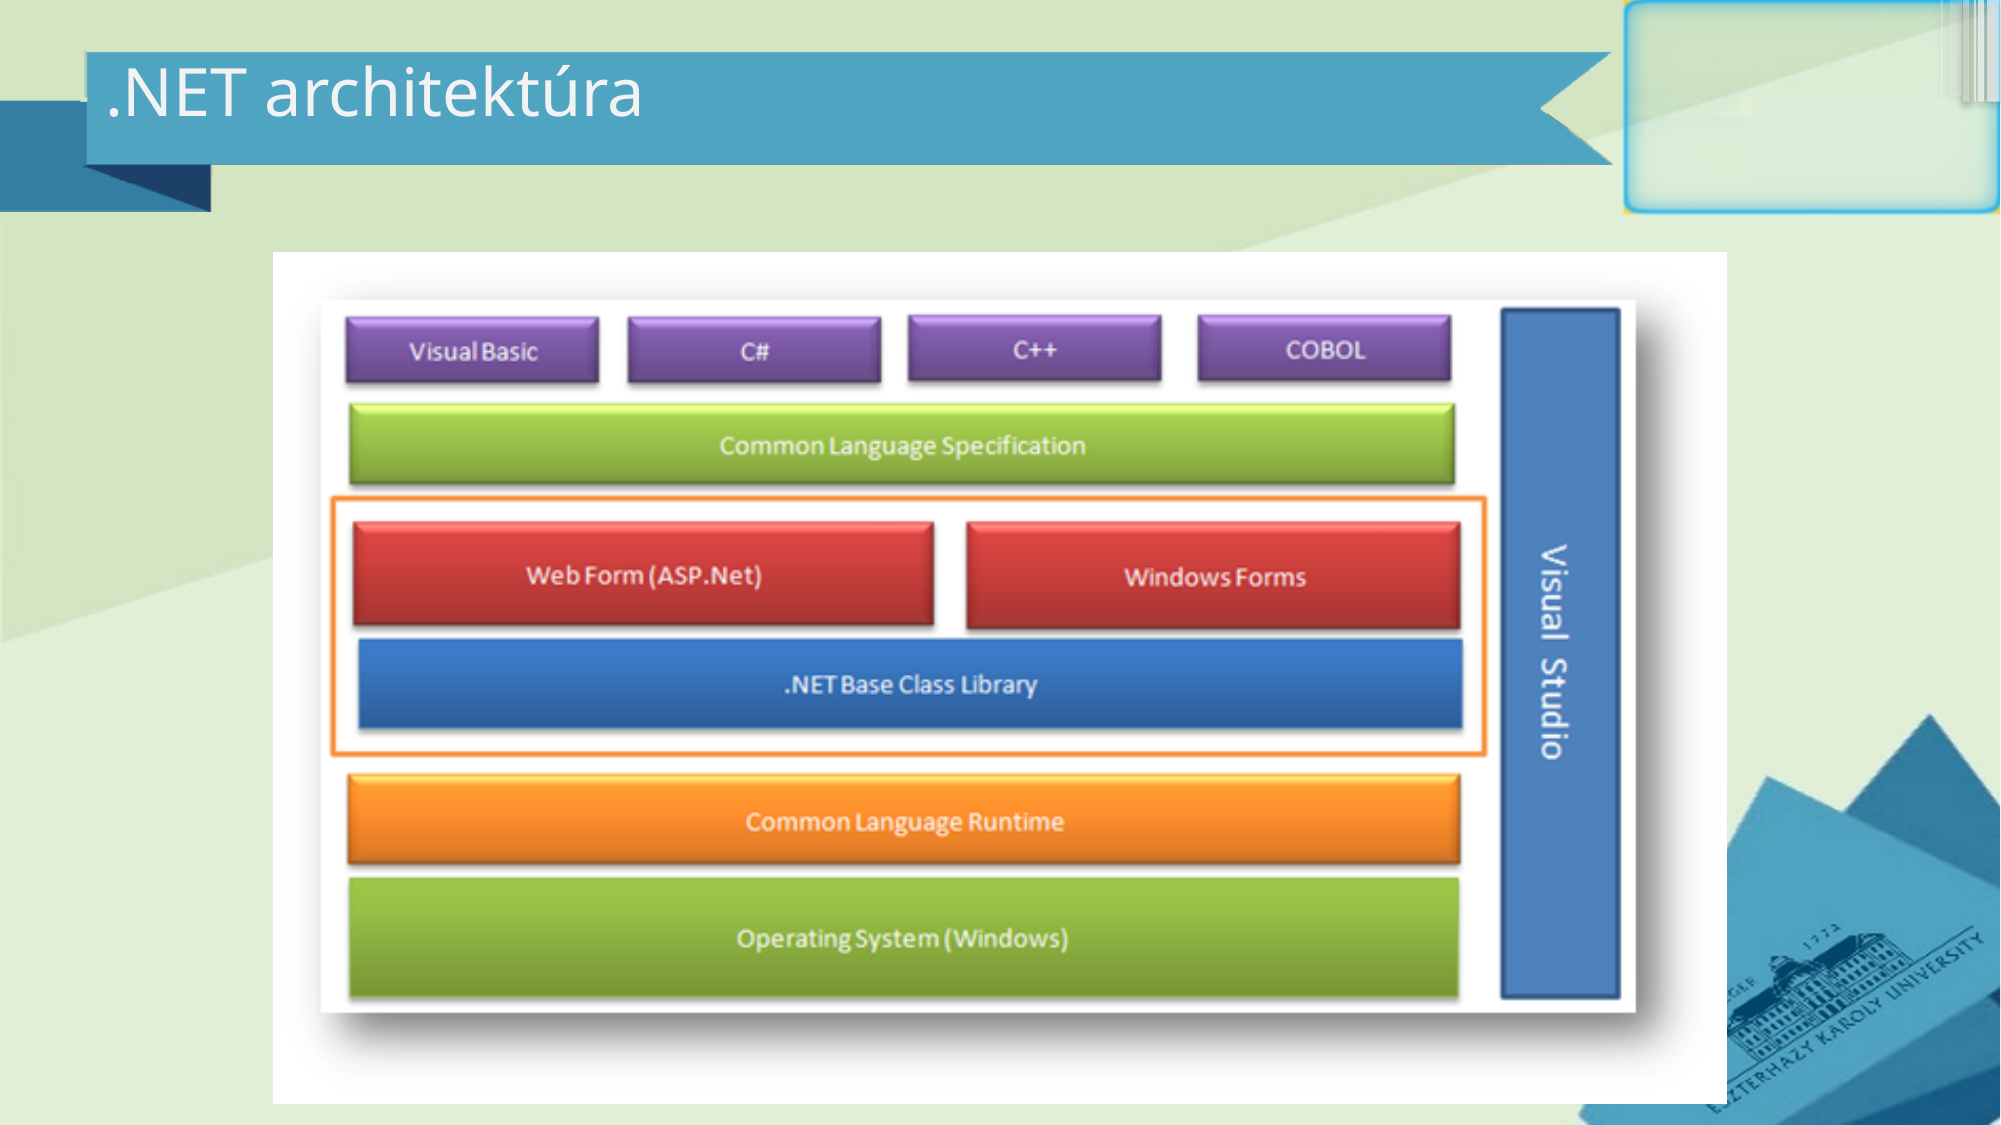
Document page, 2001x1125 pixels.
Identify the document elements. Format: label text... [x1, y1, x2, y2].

picture [0, 0, 2001, 1125]
title .NET architektúra [0, 50, 1617, 212]
